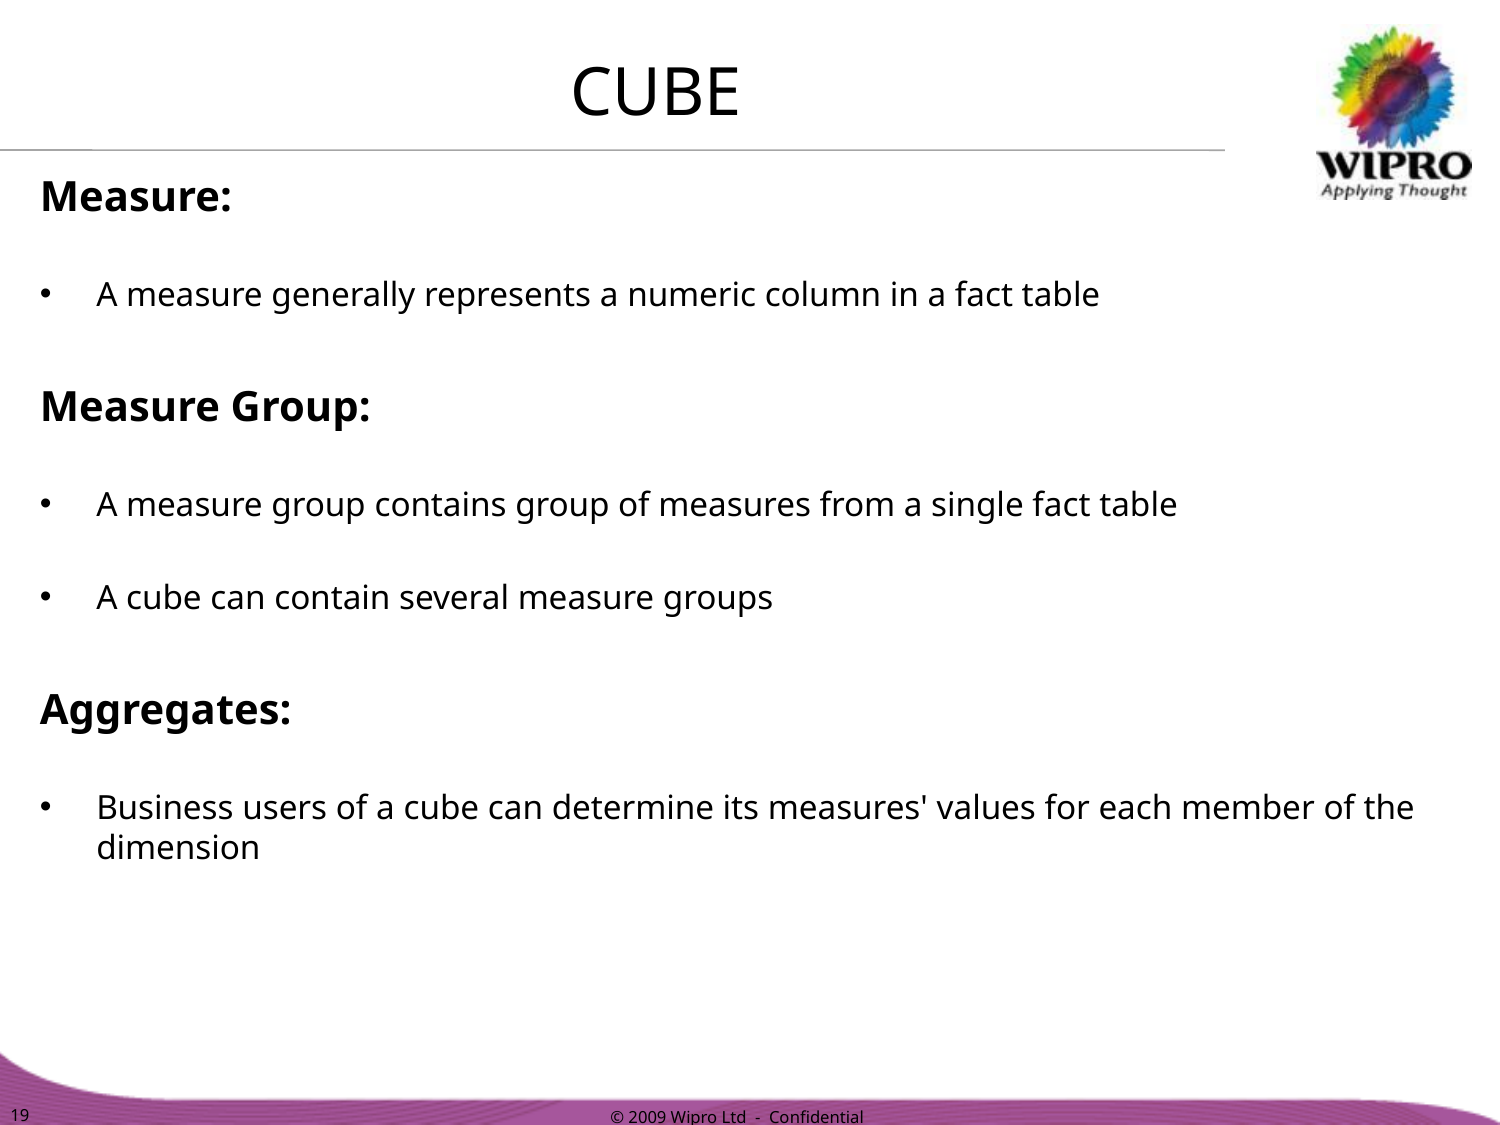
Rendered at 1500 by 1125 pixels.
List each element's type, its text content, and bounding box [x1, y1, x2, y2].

picture [0, 1037, 1500, 1125]
list Measure: A measure generally represents a numeric column in a fact table Measure Group: A measure group contains group of measures from a single fact table A cube can contain several measure groups Aggregates: Business users of a cube can determine its measures' values for each member of the dimension [24, 162, 1463, 1063]
picture [1316, 24, 1472, 200]
title CUBE [24, 24, 1288, 153]
